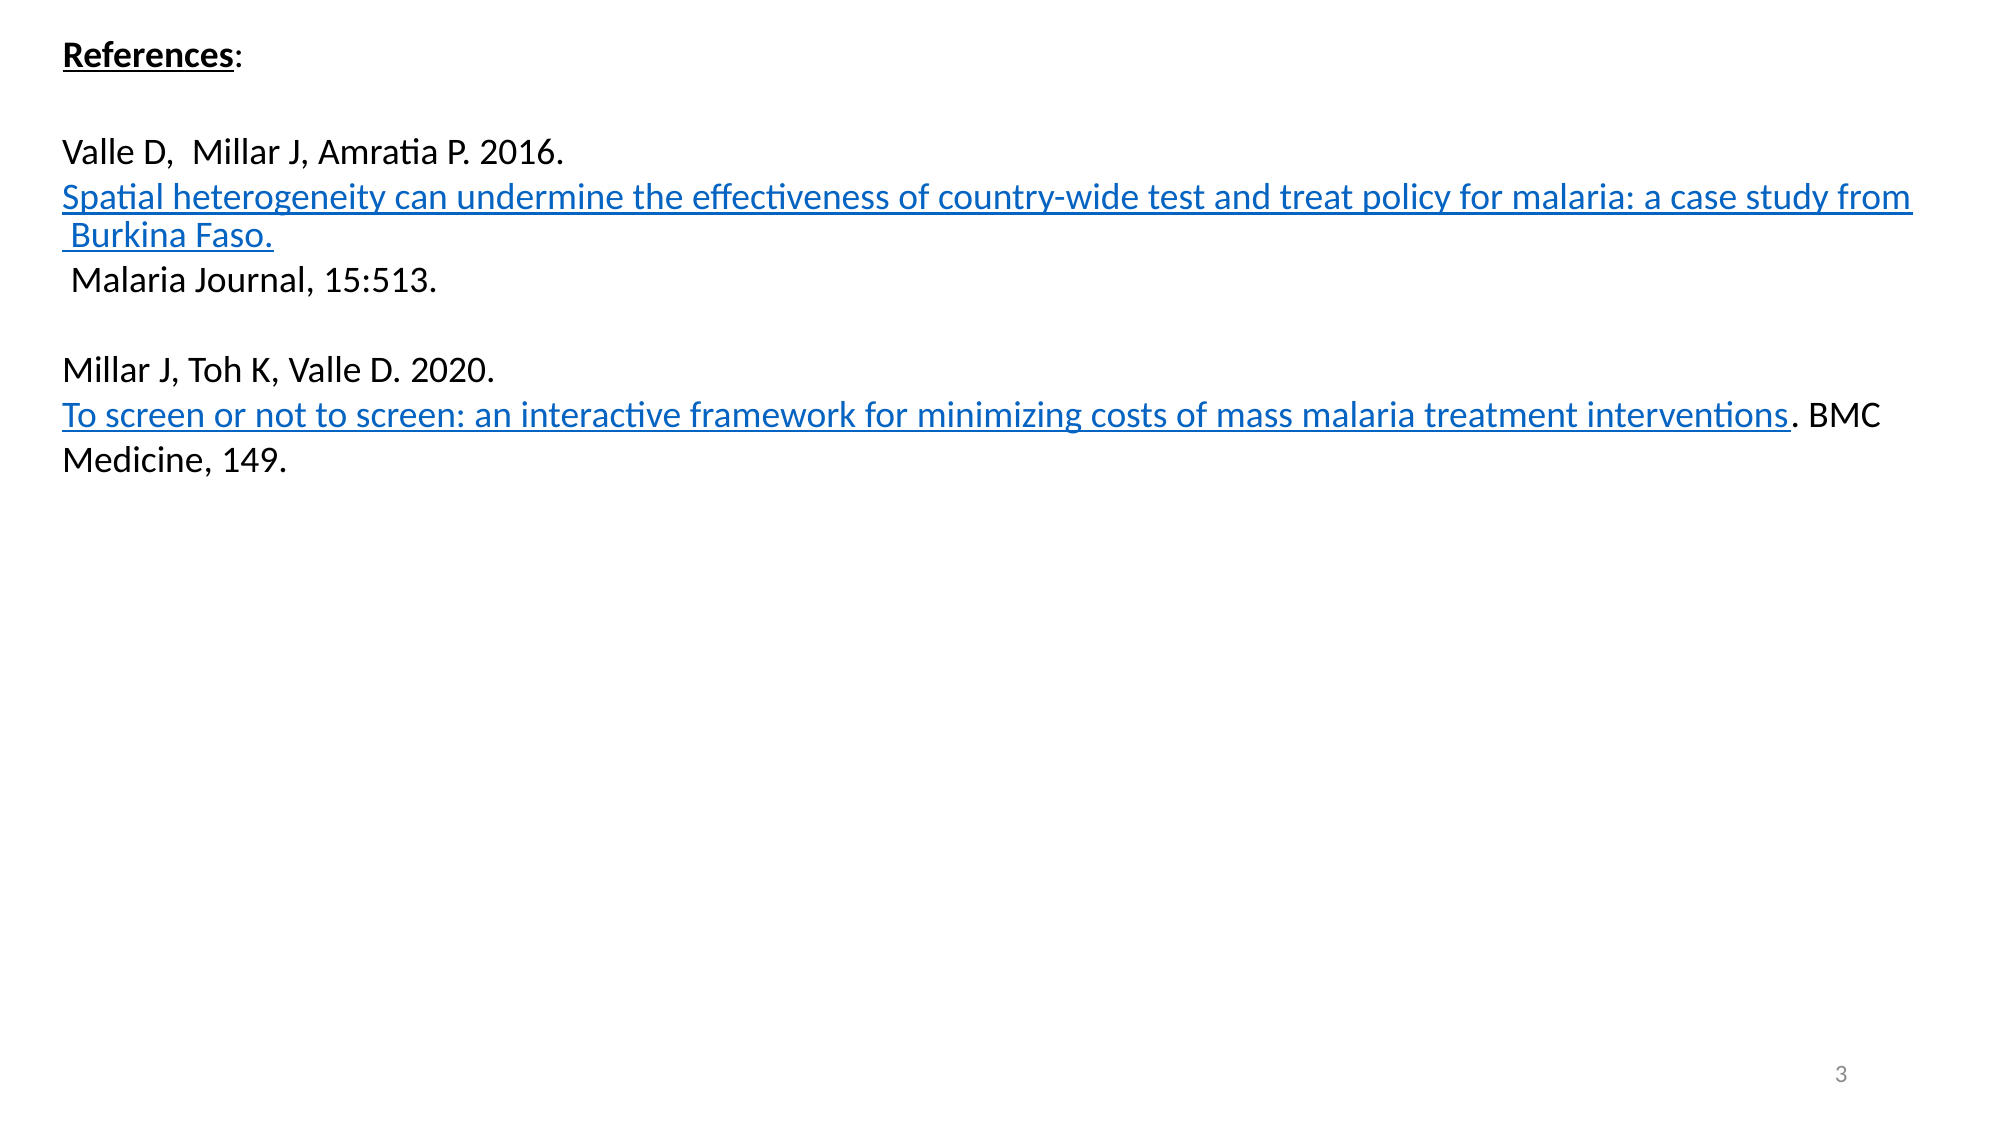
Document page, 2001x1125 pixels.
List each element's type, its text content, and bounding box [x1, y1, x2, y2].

text_box Valle D, Millar J, Amratia P. 2016. Spatial heterogeneity can undermine the effectiveness of country-wide test and treat policy for malaria: a case study from Burkina Faso. Malaria Journal, 15:513. Millar J, Toh K, Valle D. 2020. To screen or not to screen: an interactive framework for minimizing costs of mass malaria treatment interventions. BMC Medicine, 149. [47, 119, 1929, 450]
slide_number 3 [1412, 1042, 1863, 1103]
text_box References: [48, 22, 268, 83]
